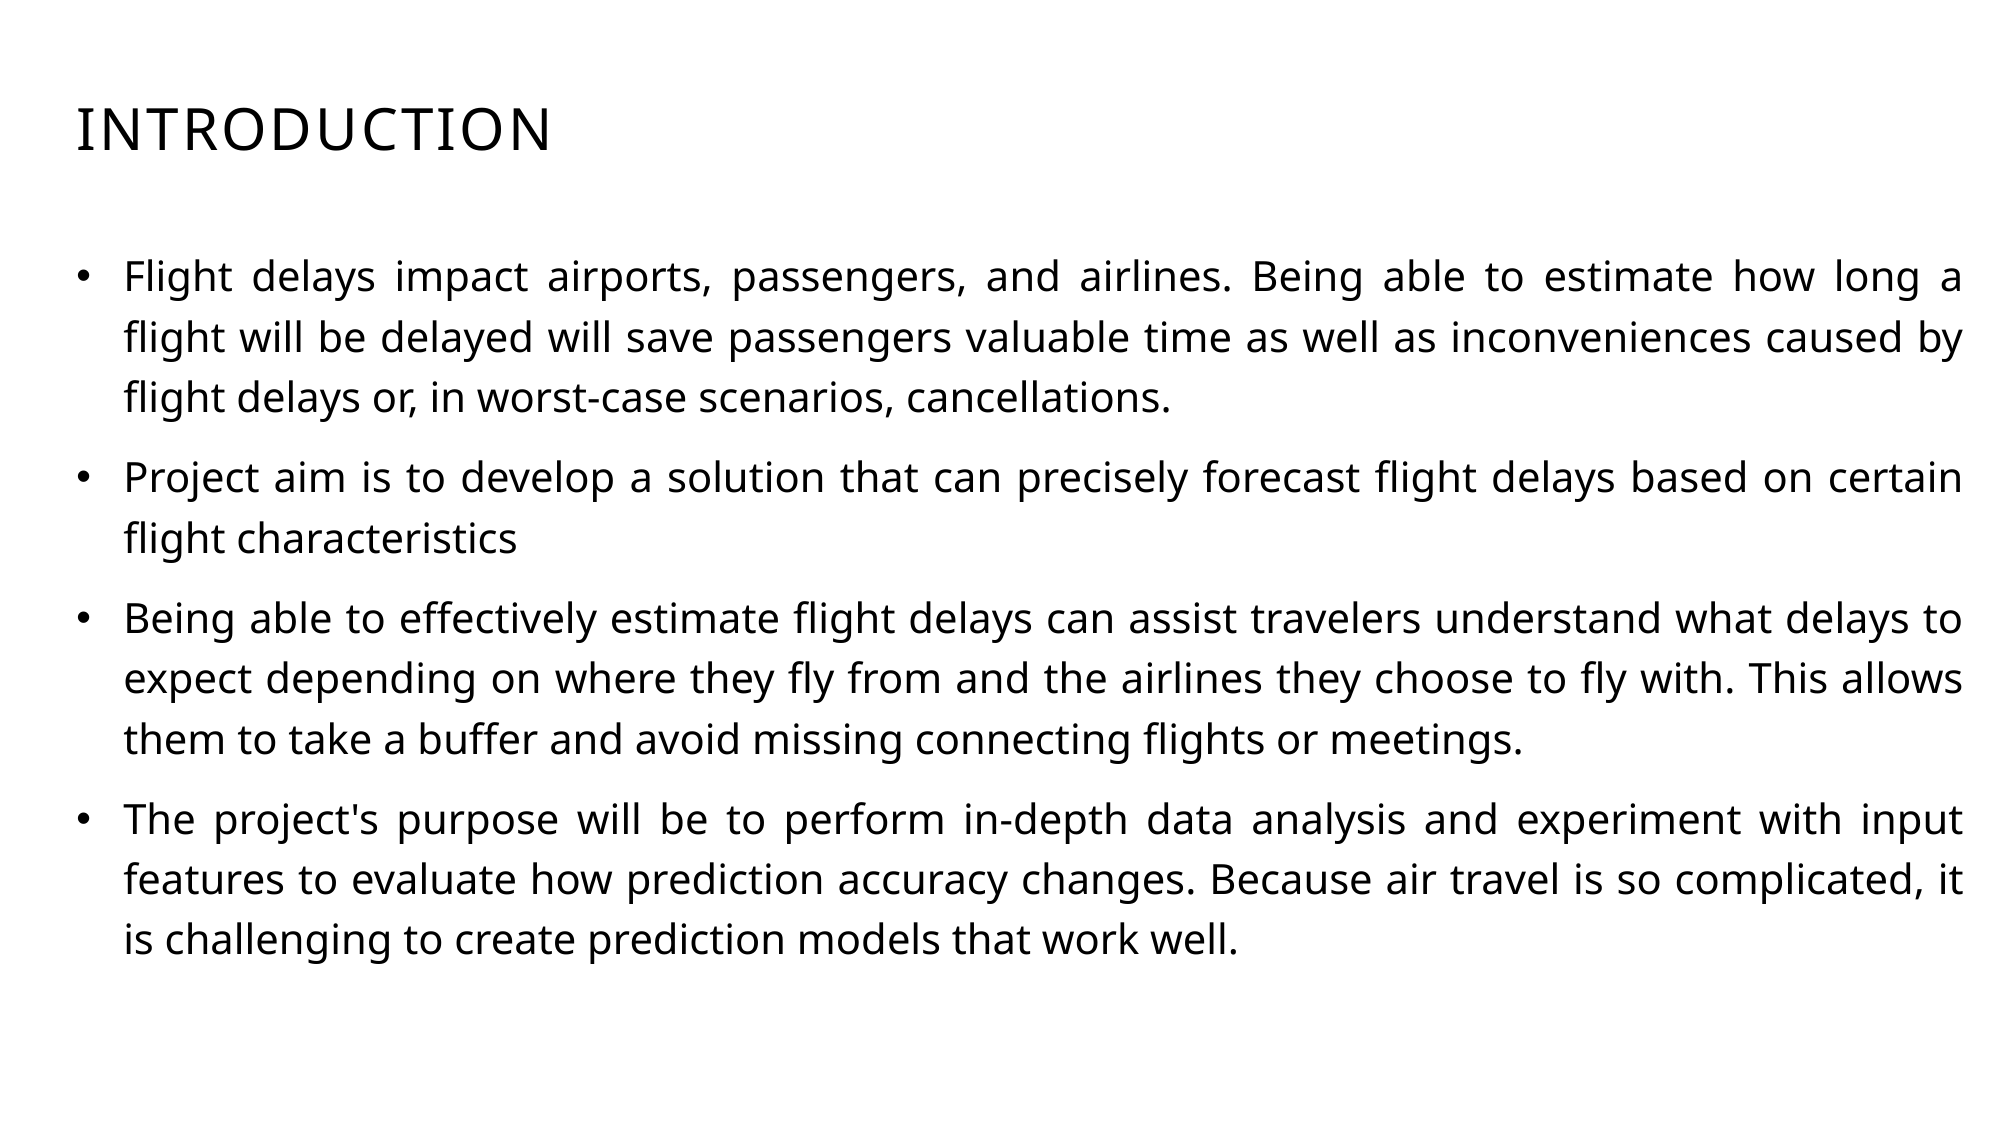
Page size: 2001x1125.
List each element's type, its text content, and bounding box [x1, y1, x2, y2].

list Flight delays impact airports, passengers, and airlines. Being able to estimate how long a flight will be delayed will save passengers valuable time as well as inconveniences caused by flight delays or, in worst-case scenarios, cancellations. Project aim is to develop a solution that can precisely forecast flight delays based on certain flight characteristics Being able to effectively estimate flight delays can assist travelers understand what delays to expect depending on where they fly from and the airlines they choose to fly with. This allows them to take a buffer and avoid missing connecting flights or meetings. The project's purpose will be to perform in-depth data analysis and experiment with input features to evaluate how prediction accuracy changes. Because air travel is so complicated, it is challenging to create prediction models that work well. [61, 232, 1980, 1023]
title Introduction [61, 0, 582, 171]
